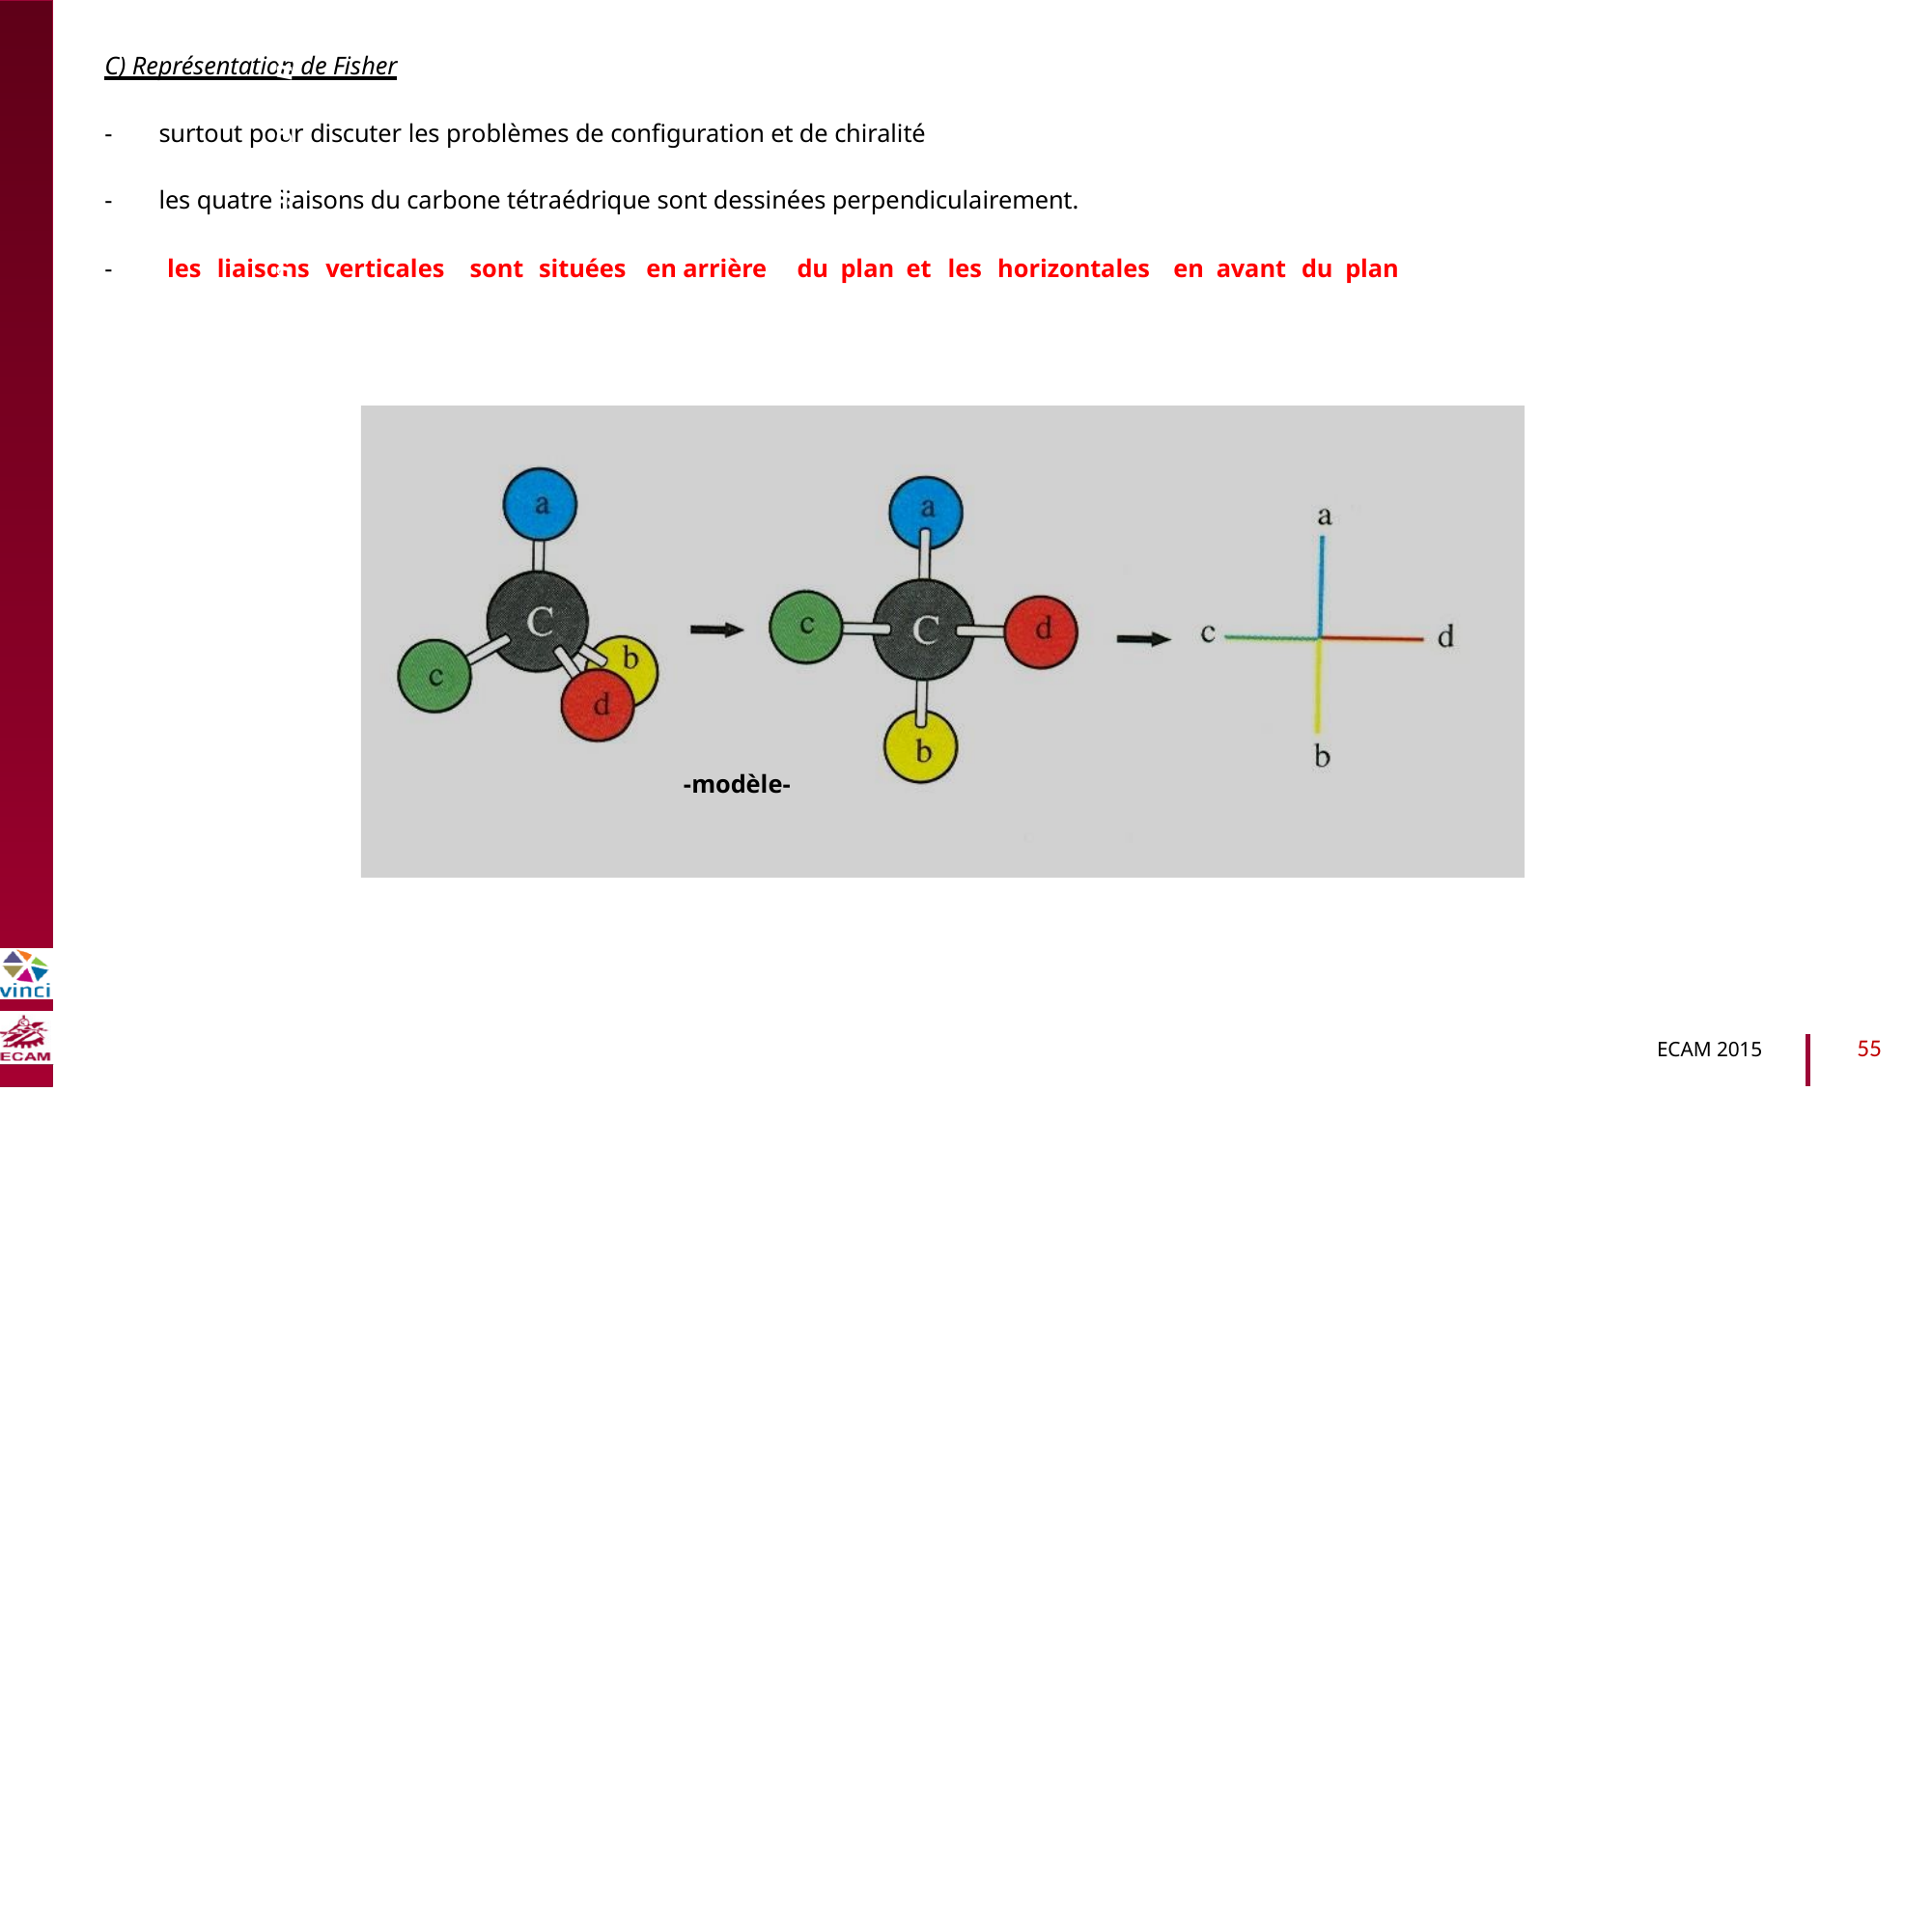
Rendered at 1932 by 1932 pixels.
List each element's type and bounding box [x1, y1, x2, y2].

text_box [165, 253, 211, 287]
text_box [323, 253, 464, 287]
text_box [904, 253, 942, 287]
text_box [1214, 253, 1297, 287]
text_box [1654, 1037, 1765, 1062]
text_box [102, 253, 123, 287]
text_box [1300, 253, 1339, 287]
text_box [102, 118, 123, 152]
text_box [1171, 253, 1211, 287]
text_box [1343, 253, 1406, 287]
text_box [537, 253, 640, 287]
text_box [795, 253, 835, 287]
text_box [1855, 1034, 1892, 1067]
text_box [467, 253, 533, 287]
text_box [102, 185, 123, 219]
text_box [838, 253, 901, 287]
text_box [0, 0, 55, 1086]
text_box [995, 253, 1168, 287]
text_box [102, 12, 1211, 577]
text_box [644, 253, 792, 287]
text_box [360, 406, 1525, 878]
text_box [945, 253, 992, 287]
